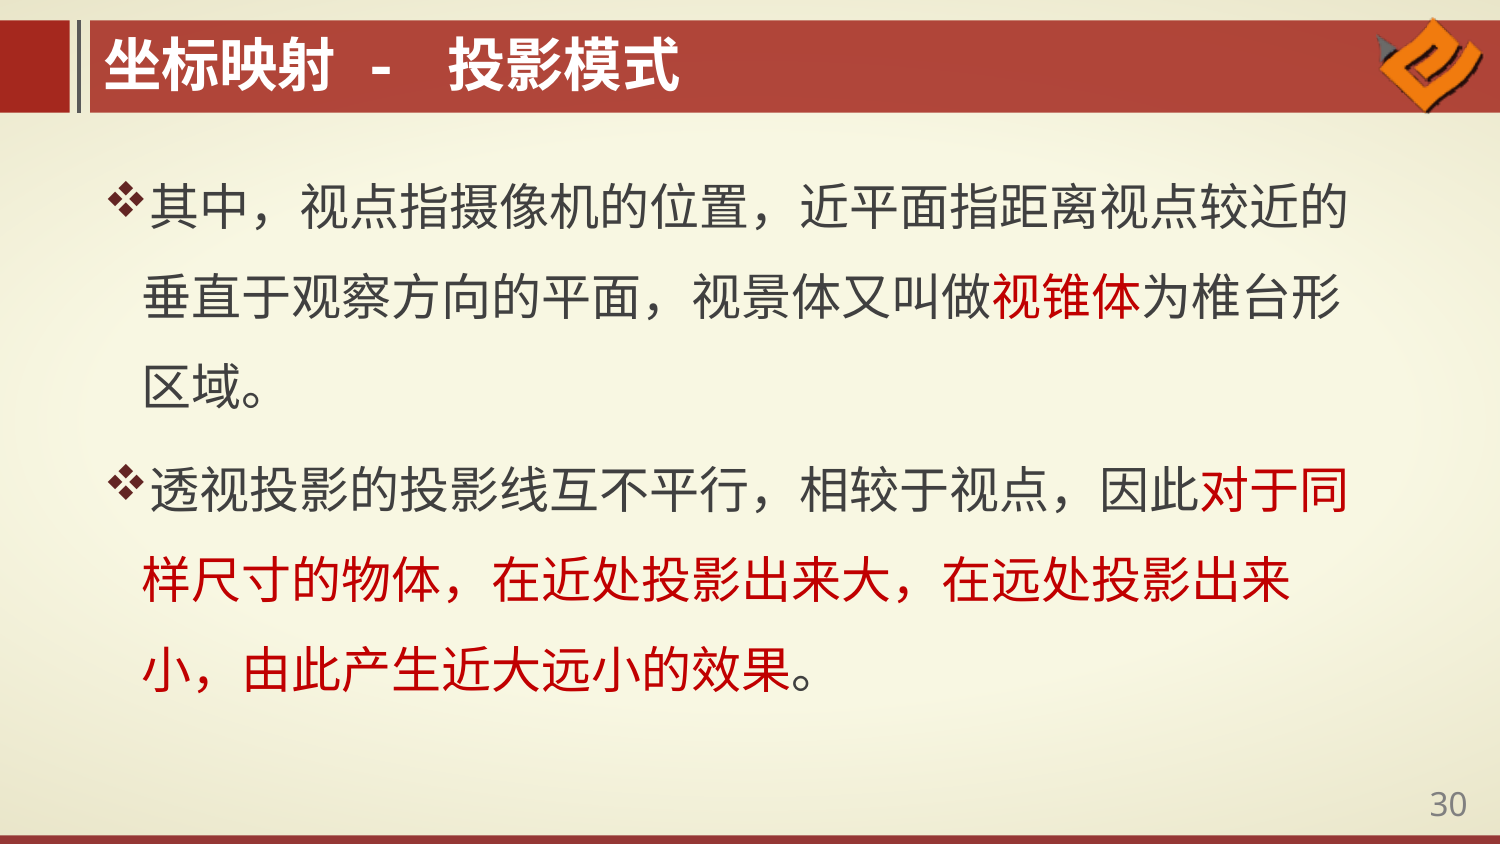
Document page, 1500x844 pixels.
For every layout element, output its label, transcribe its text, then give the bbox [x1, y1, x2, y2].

text_box 其中，视点指摄像机的位置，近平面指距离视点较近的垂直于观察方向的平面，视景体又叫做视锥体为椎台形区域。 透视投影的投影线互不平行，相较于视点，因此对于同样尺寸的物体，在近处投影出来大，在远处投影出来小，由此产生近大远小的效果。 [88, 138, 1400, 765]
text_box 坐标映射 - 投影模式 [88, 20, 1046, 105]
picture [0, 0, 1500, 835]
